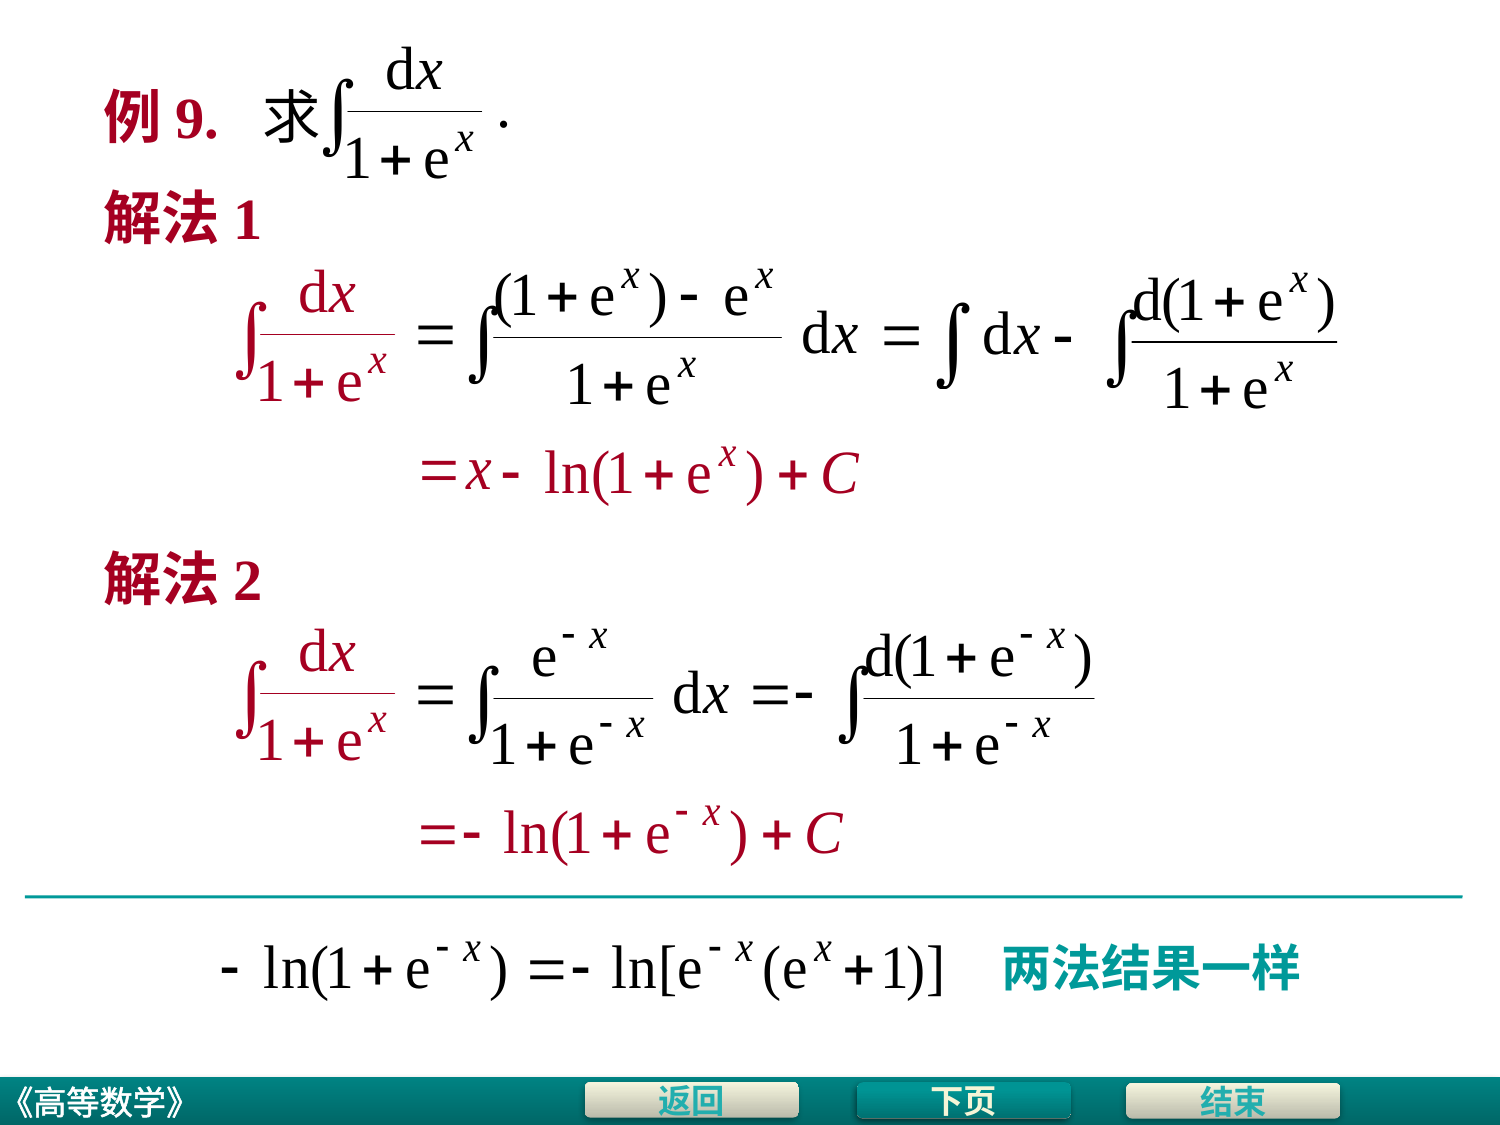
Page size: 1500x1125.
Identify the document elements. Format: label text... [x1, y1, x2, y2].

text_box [217, 922, 946, 1007]
text_box 解法2 [88, 534, 300, 620]
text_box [408, 610, 735, 769]
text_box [1049, 253, 1340, 413]
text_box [412, 454, 492, 495]
text_box 两法结果一样 [986, 928, 1325, 1004]
title 例9. 求 [88, 72, 305, 173]
text_box 下页 [857, 1082, 1072, 1118]
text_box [497, 427, 867, 512]
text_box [743, 610, 1099, 769]
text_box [222, 261, 401, 406]
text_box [411, 787, 850, 872]
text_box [310, 38, 511, 183]
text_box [408, 249, 862, 409]
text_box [222, 619, 401, 765]
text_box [874, 286, 1044, 389]
text_box 解法1 [88, 174, 313, 259]
